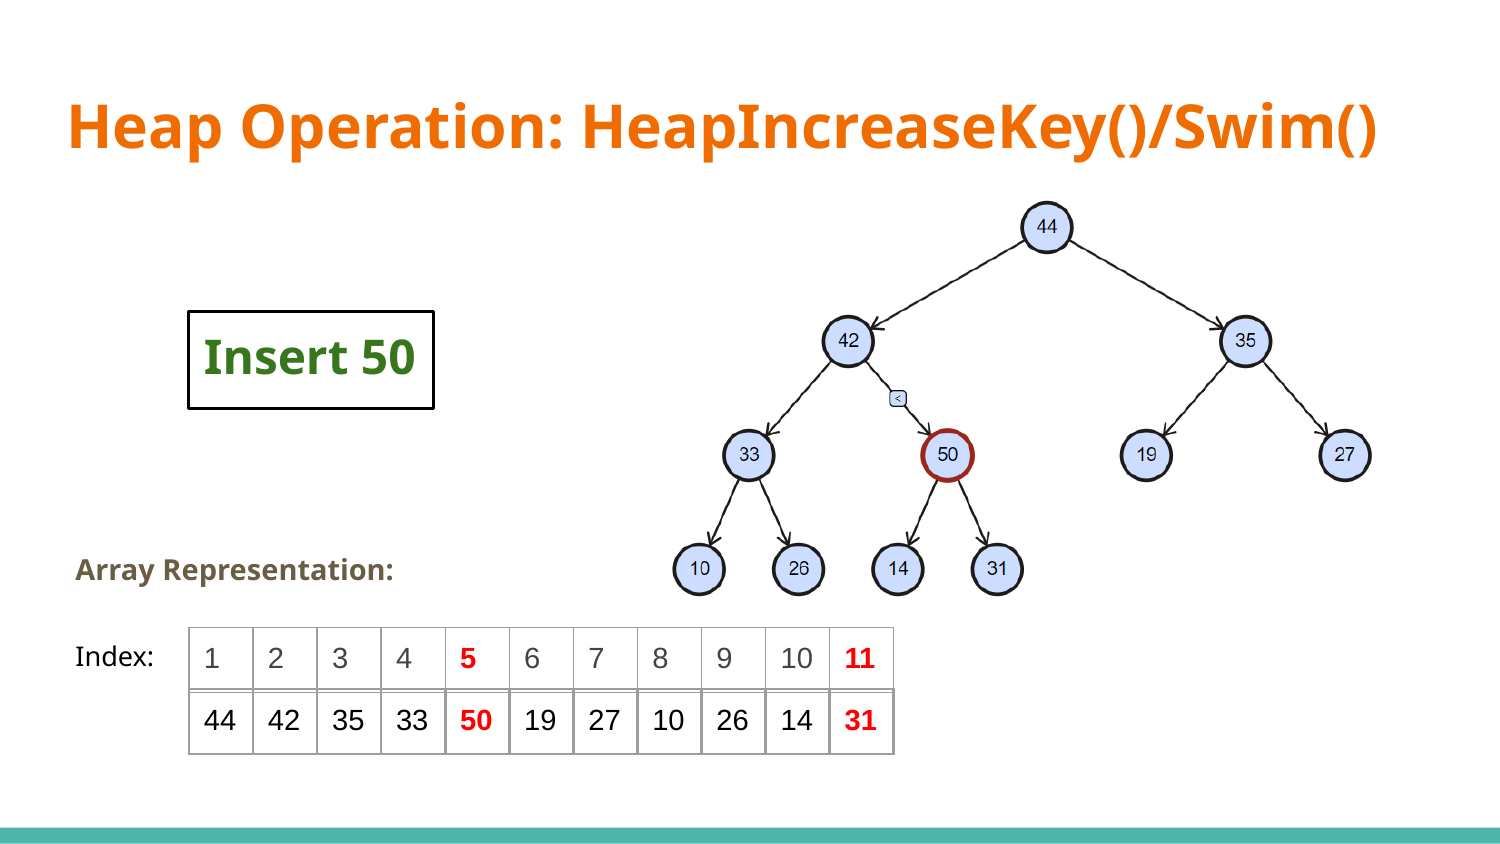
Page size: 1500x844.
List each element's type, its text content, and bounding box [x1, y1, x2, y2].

table_header 10 [639, 693, 700, 753]
table_header 35 [318, 693, 380, 753]
table_header 44 [190, 693, 252, 753]
title Heap Operation: HeapIncreaseKey()/Swim() [51, 72, 1449, 189]
table_header 6 [510, 628, 573, 692]
table_header 9 [702, 628, 765, 692]
table_header 14 [767, 693, 828, 753]
table_header 2 [254, 628, 316, 692]
table_header 27 [575, 693, 636, 753]
table_header 31 [831, 693, 892, 753]
table_header 42 [254, 693, 316, 753]
table_header 26 [703, 693, 764, 753]
table_header 19 [511, 693, 572, 753]
table_header 5 [446, 628, 509, 692]
text_box Insert 50 [188, 311, 434, 409]
table_header 33 [382, 693, 444, 753]
list Array Representation: [60, 531, 499, 627]
table_header 7 [574, 628, 637, 692]
table_header 11 [830, 628, 893, 692]
table_header 4 [382, 628, 445, 692]
text_box Index: [60, 624, 189, 690]
picture [662, 188, 1393, 618]
table_header 10 [766, 628, 829, 692]
table_header 50 [447, 693, 508, 753]
table_header 8 [638, 628, 701, 692]
table_header 3 [318, 628, 380, 692]
table_header 1 [190, 628, 252, 692]
